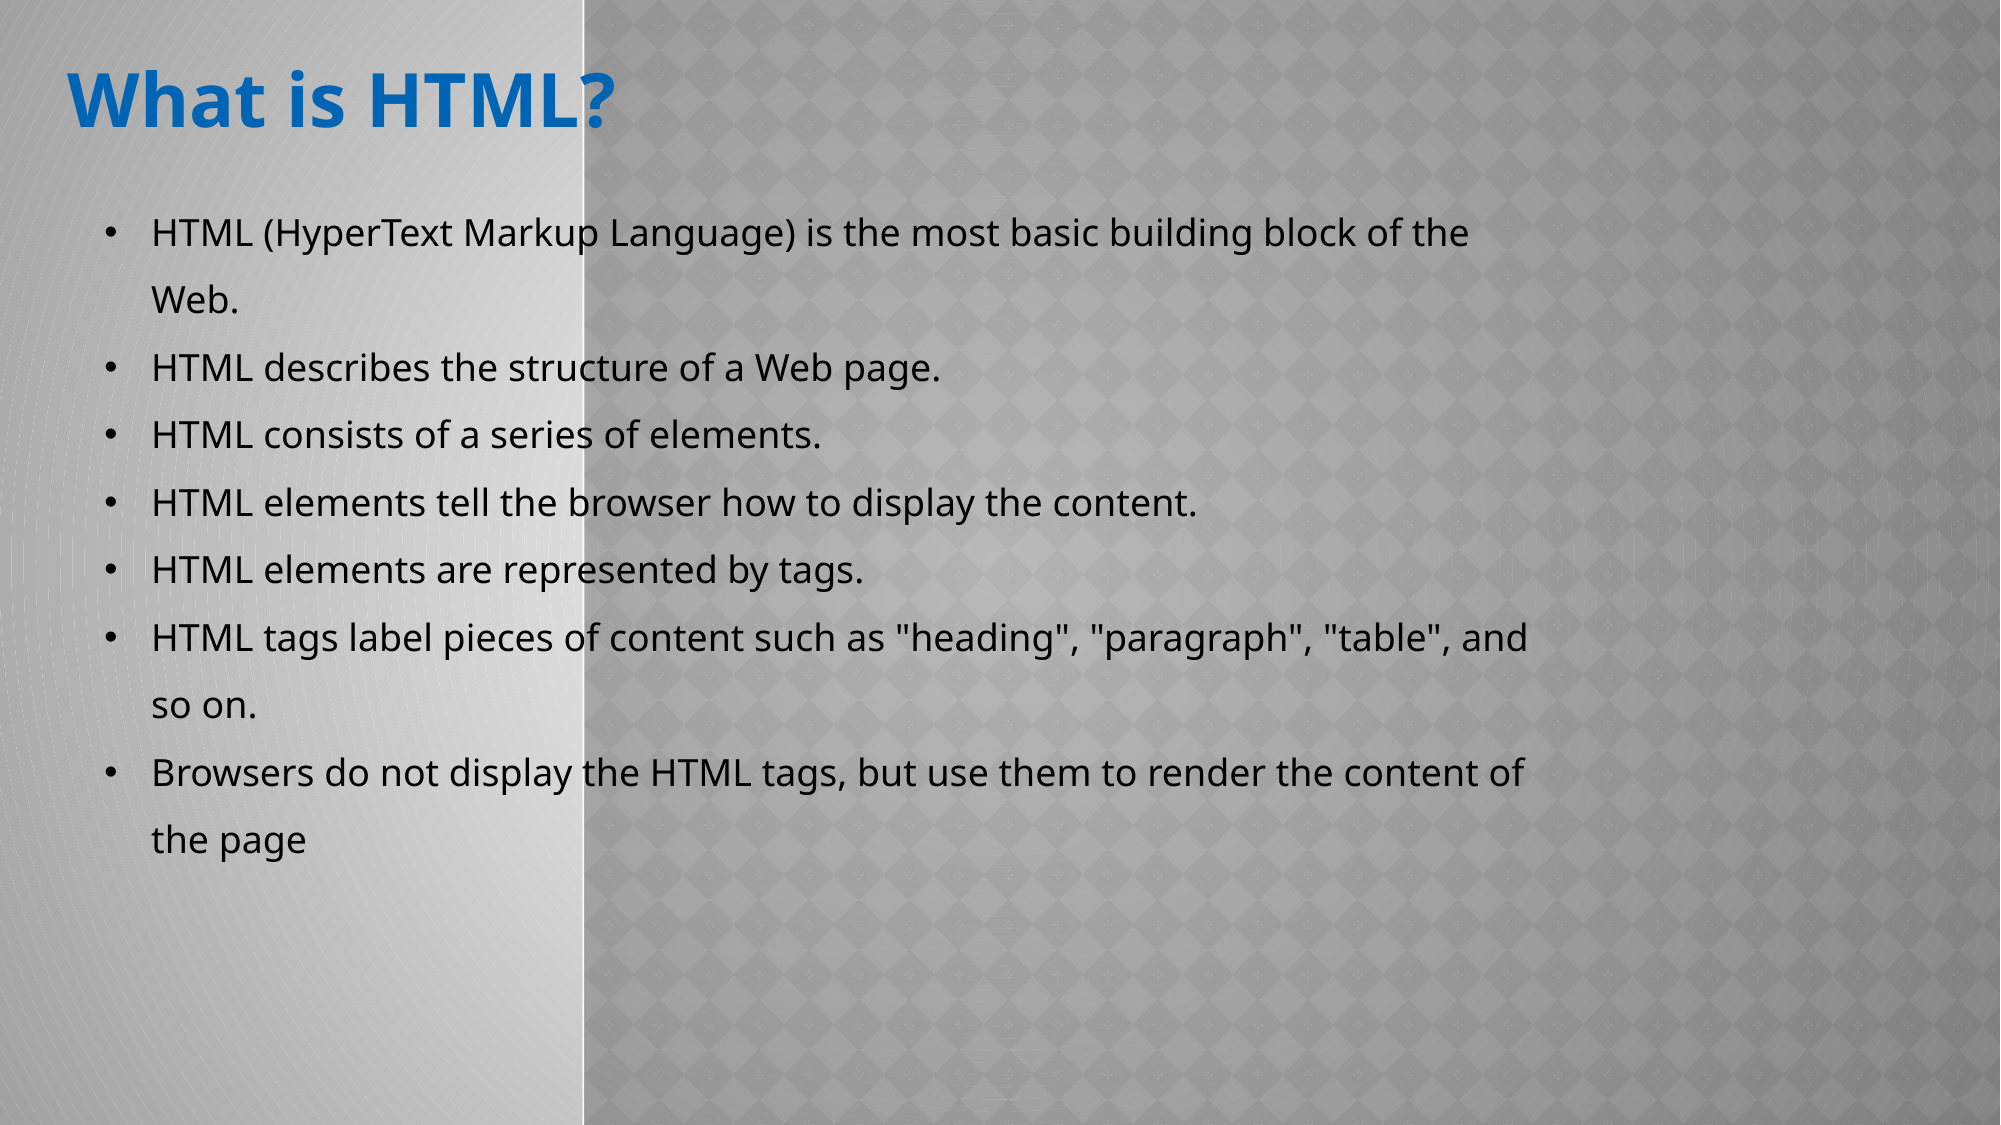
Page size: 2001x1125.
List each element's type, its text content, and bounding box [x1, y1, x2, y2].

text_box HTML (HyperText Markup Language) is the most basic building block of the Web. HTML describes the structure of a Web page. HTML consists of a series of elements. HTML elements tell the browser how to display the content. HTML elements are represented by tags. HTML tags label pieces of content such as "heading", "paragraph", "table", and so on. Browsers do not display the HTML tags, but use them to render the content of the page [89, 178, 1549, 869]
text_box What is HTML? [52, 54, 1659, 159]
